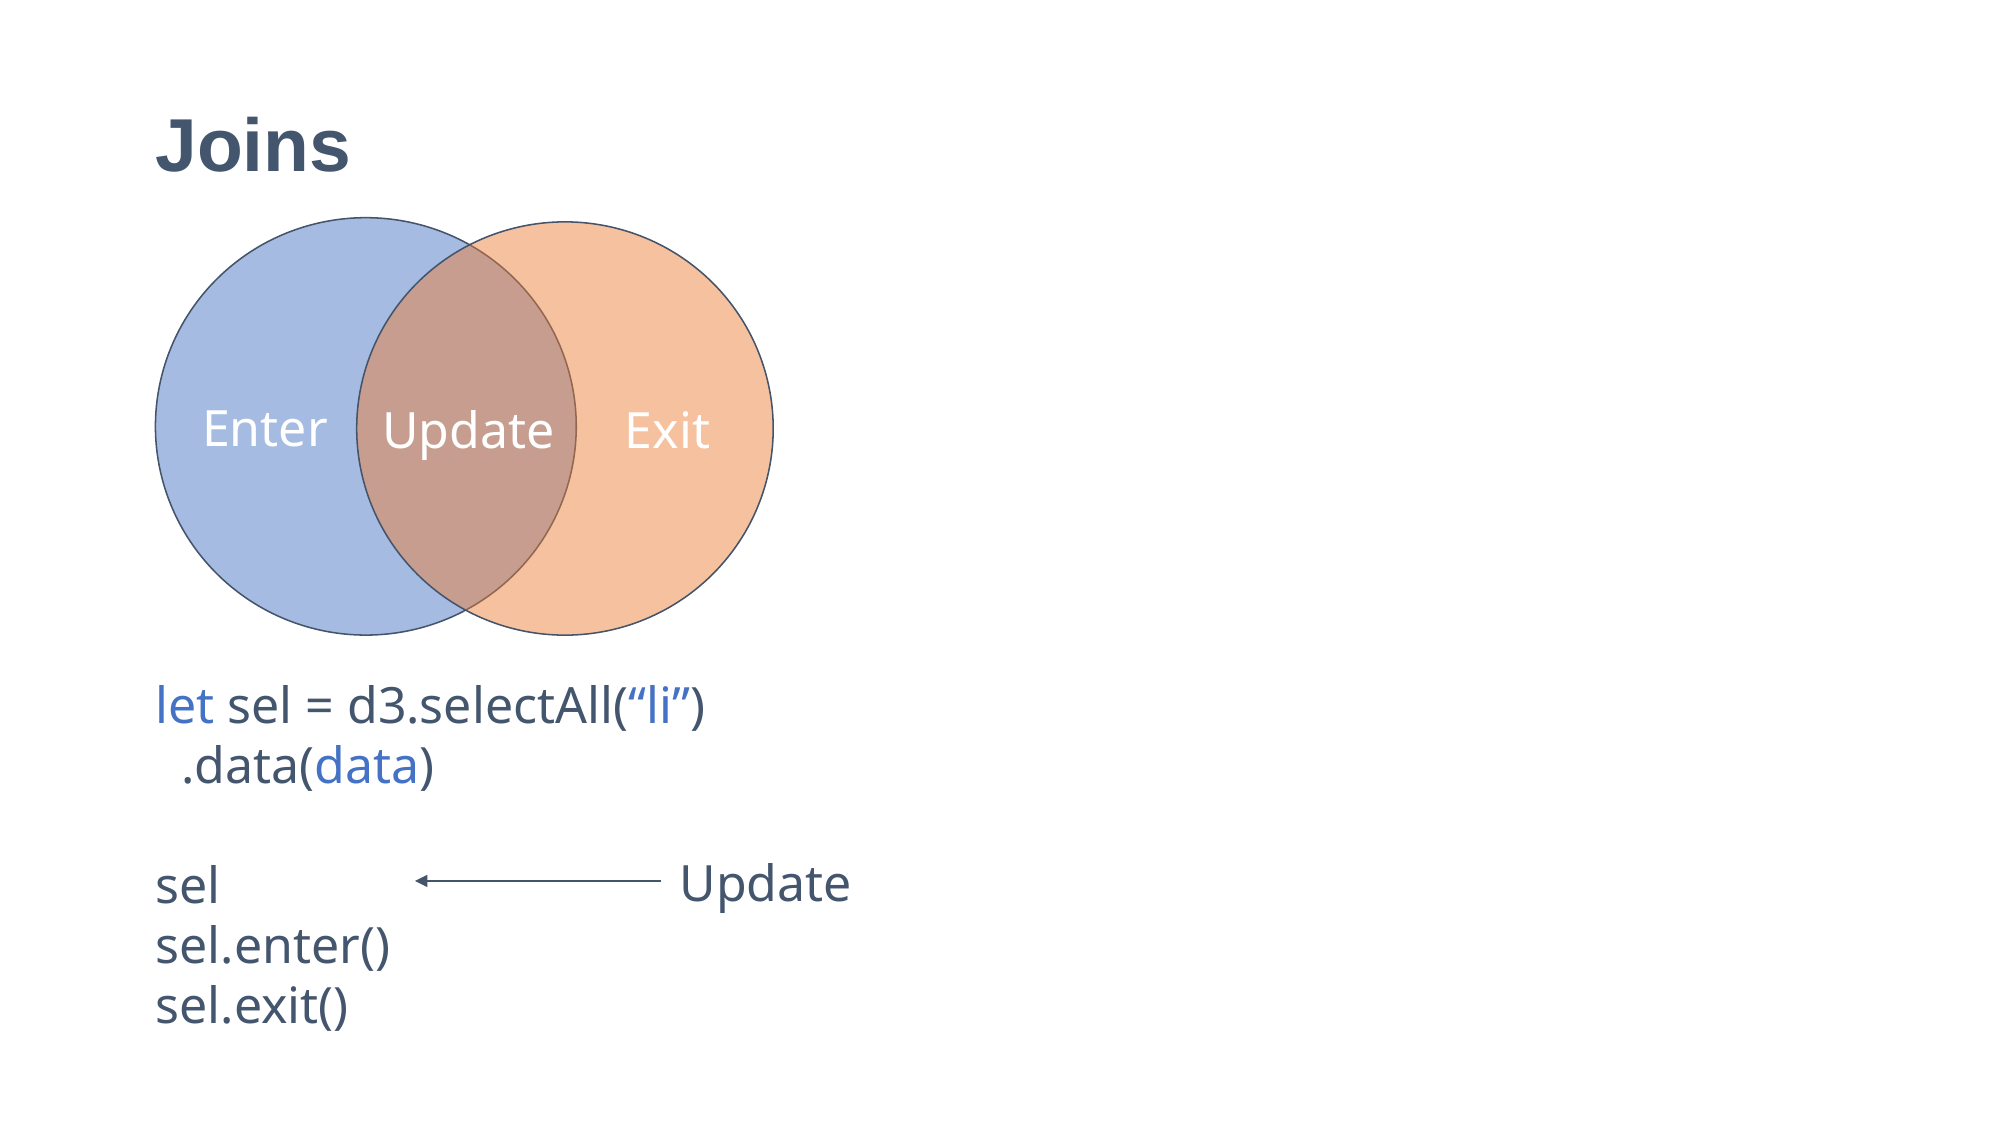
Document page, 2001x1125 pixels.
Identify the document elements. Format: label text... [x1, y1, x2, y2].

text_box [357, 386, 361, 471]
text_box Joins [140, 88, 868, 194]
text_box [362, 221, 774, 636]
text_box Update [651, 828, 880, 934]
text_box Exit [577, 379, 759, 478]
text_box let sel = d3.selectAll(“li”) .data(data) sel sel.enter() sel.exit() [140, 666, 1056, 1023]
text_box [155, 217, 469, 636]
text_box Enter [173, 377, 357, 476]
text_box Update [361, 379, 577, 478]
